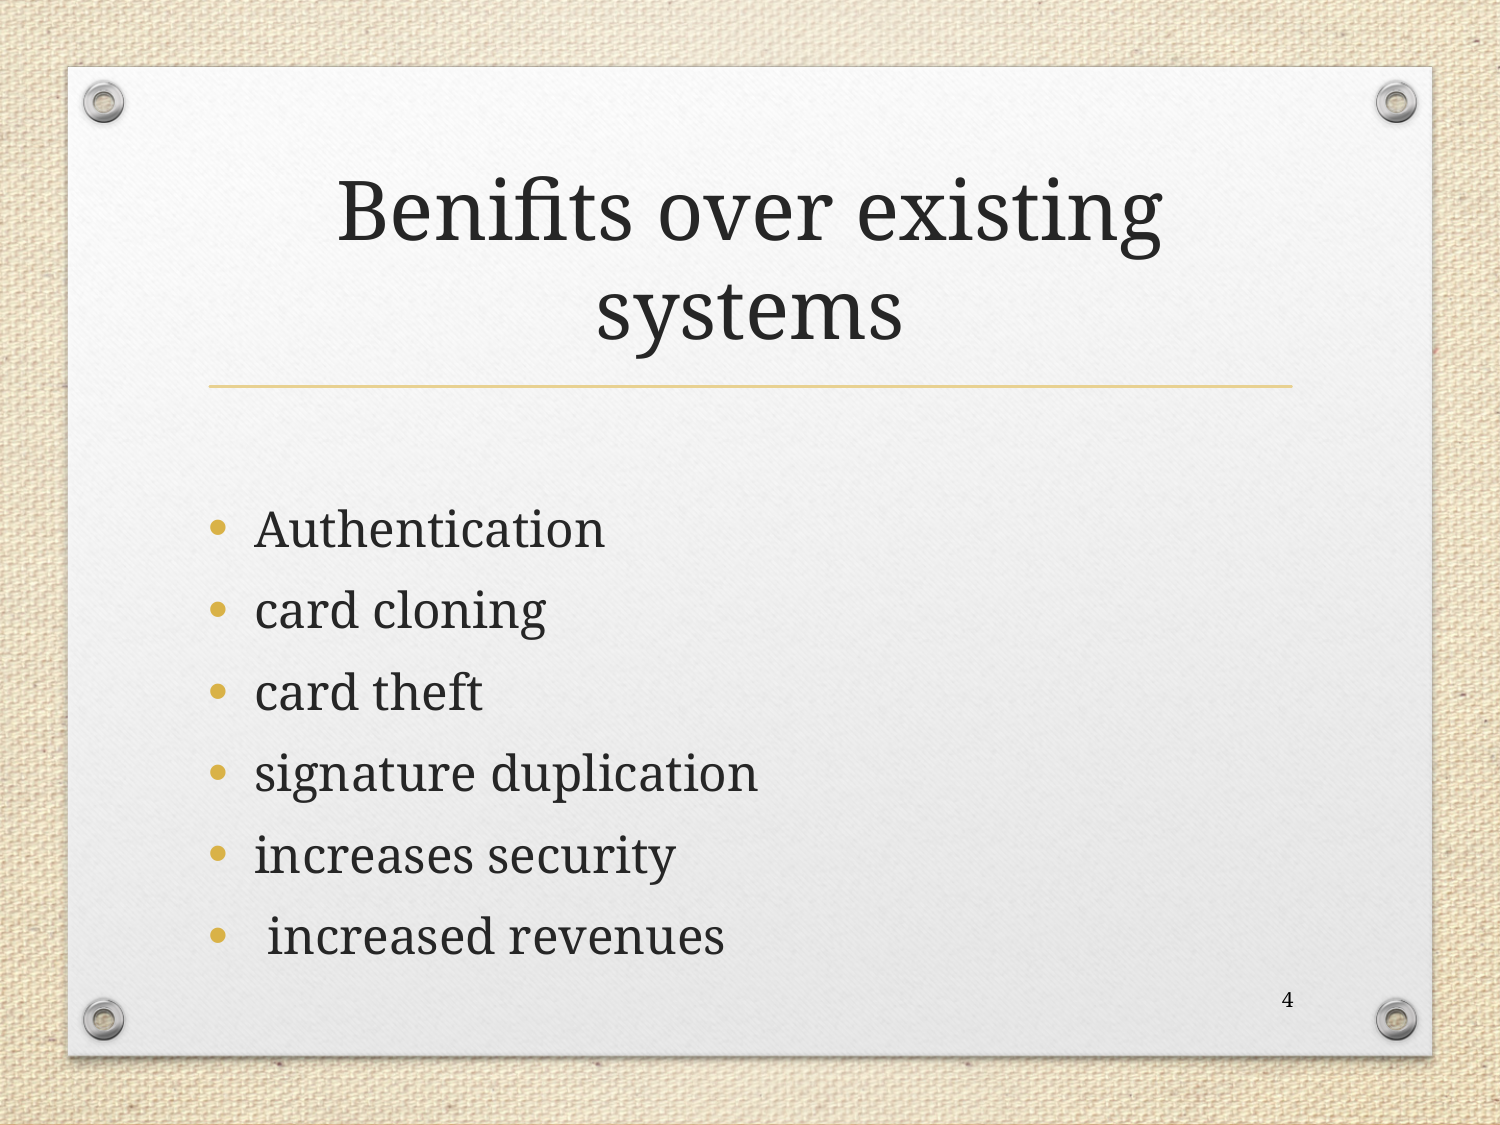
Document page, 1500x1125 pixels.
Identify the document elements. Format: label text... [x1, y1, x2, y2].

picture [0, 0, 1500, 1125]
slide_number 4 [1243, 977, 1309, 1024]
list Authentication card cloning card theft signature duplication increases security increased revenues [193, 408, 1309, 974]
title Benifits over existing systems [193, 150, 1309, 365]
